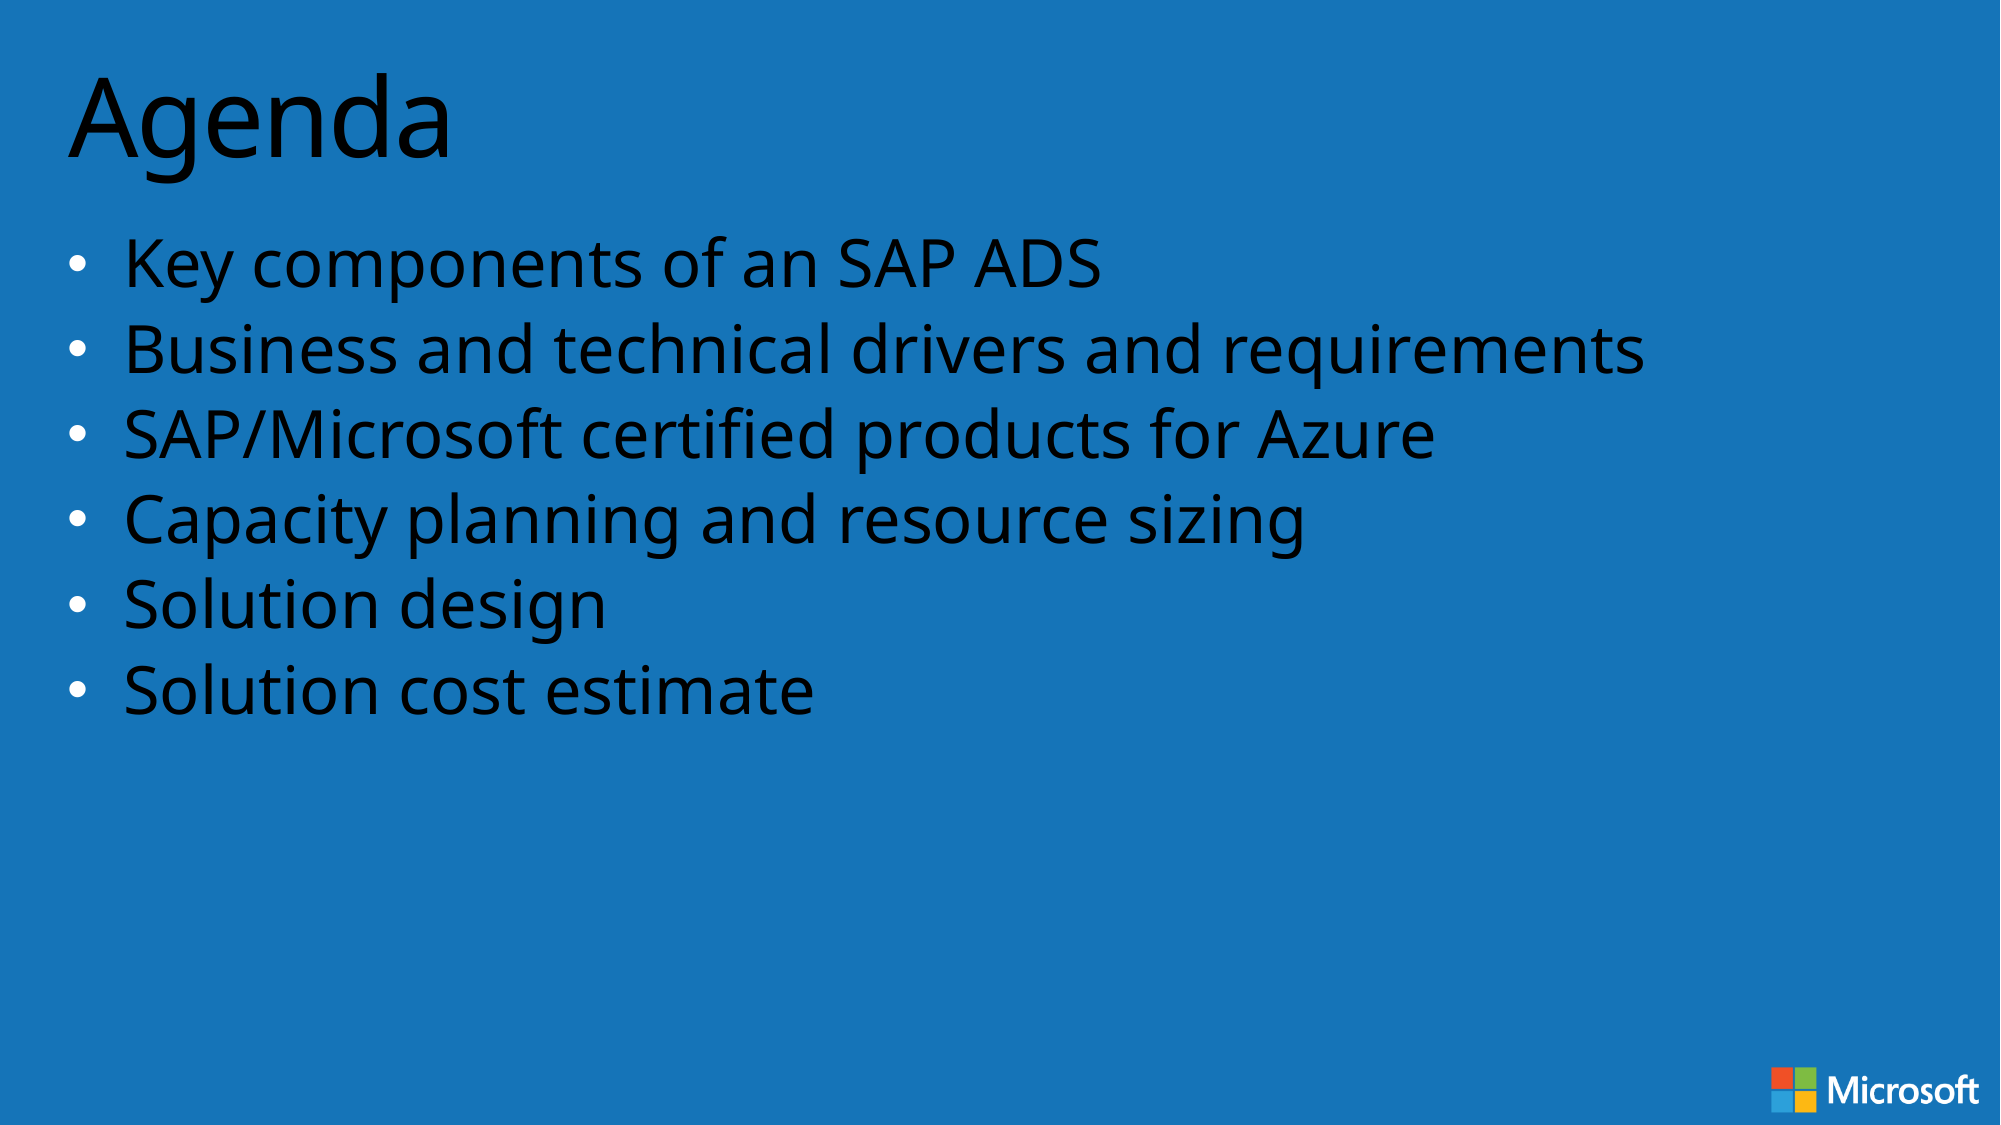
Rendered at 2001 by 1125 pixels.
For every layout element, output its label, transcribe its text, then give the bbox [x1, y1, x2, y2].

picture [1770, 1066, 1980, 1113]
title Agenda [44, 47, 1938, 196]
list Key components of an SAP ADS Business and technical drivers and requirements SAP/Microsoft certified products for Azure Capacity planning and resource sizing Solution design Solution cost estimate [43, 215, 1938, 852]
